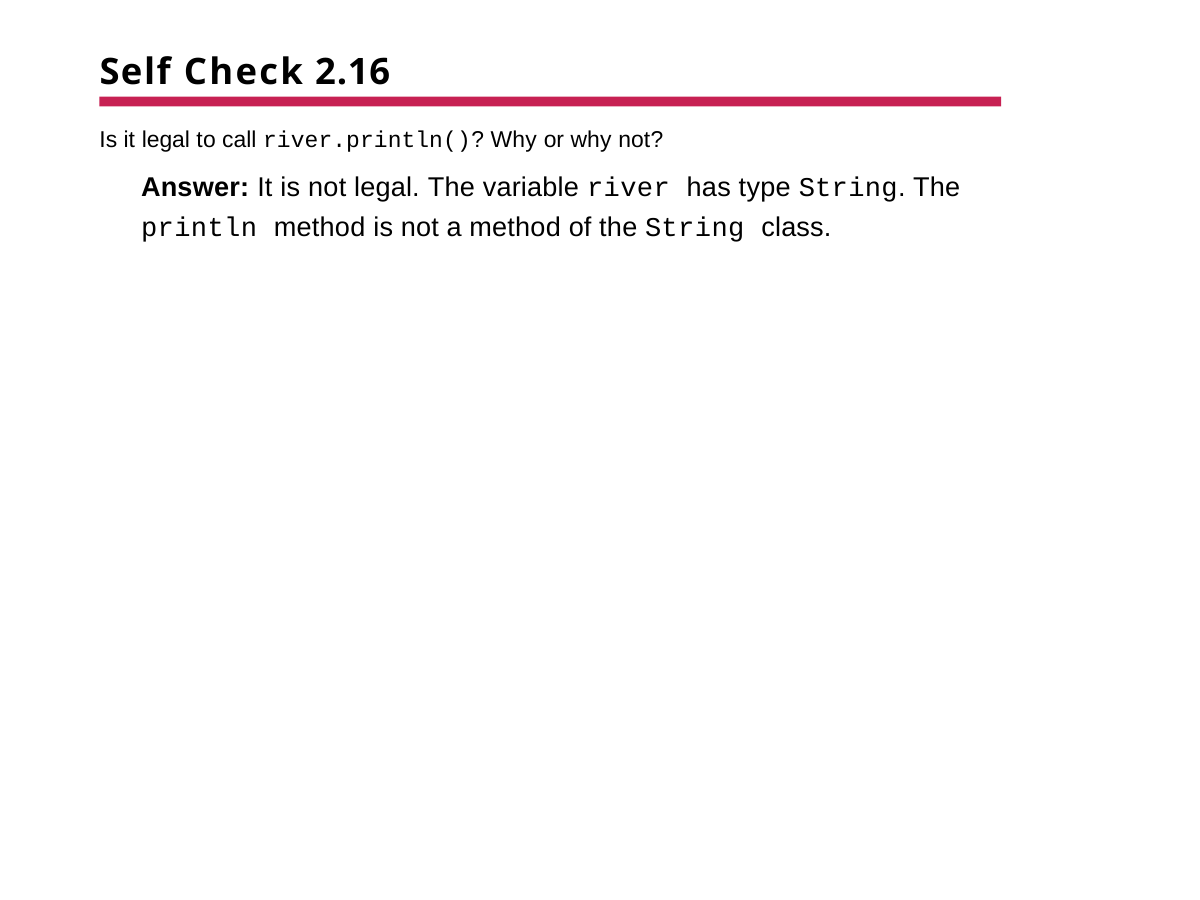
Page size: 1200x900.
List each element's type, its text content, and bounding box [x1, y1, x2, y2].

title Self Check 2.16 [97, 47, 1103, 199]
text_box Is it legal to call river.println()? Why or why not? Answer: It is not legal. The variable river has type String. The println method is not a method of the String class. [97, 124, 961, 243]
